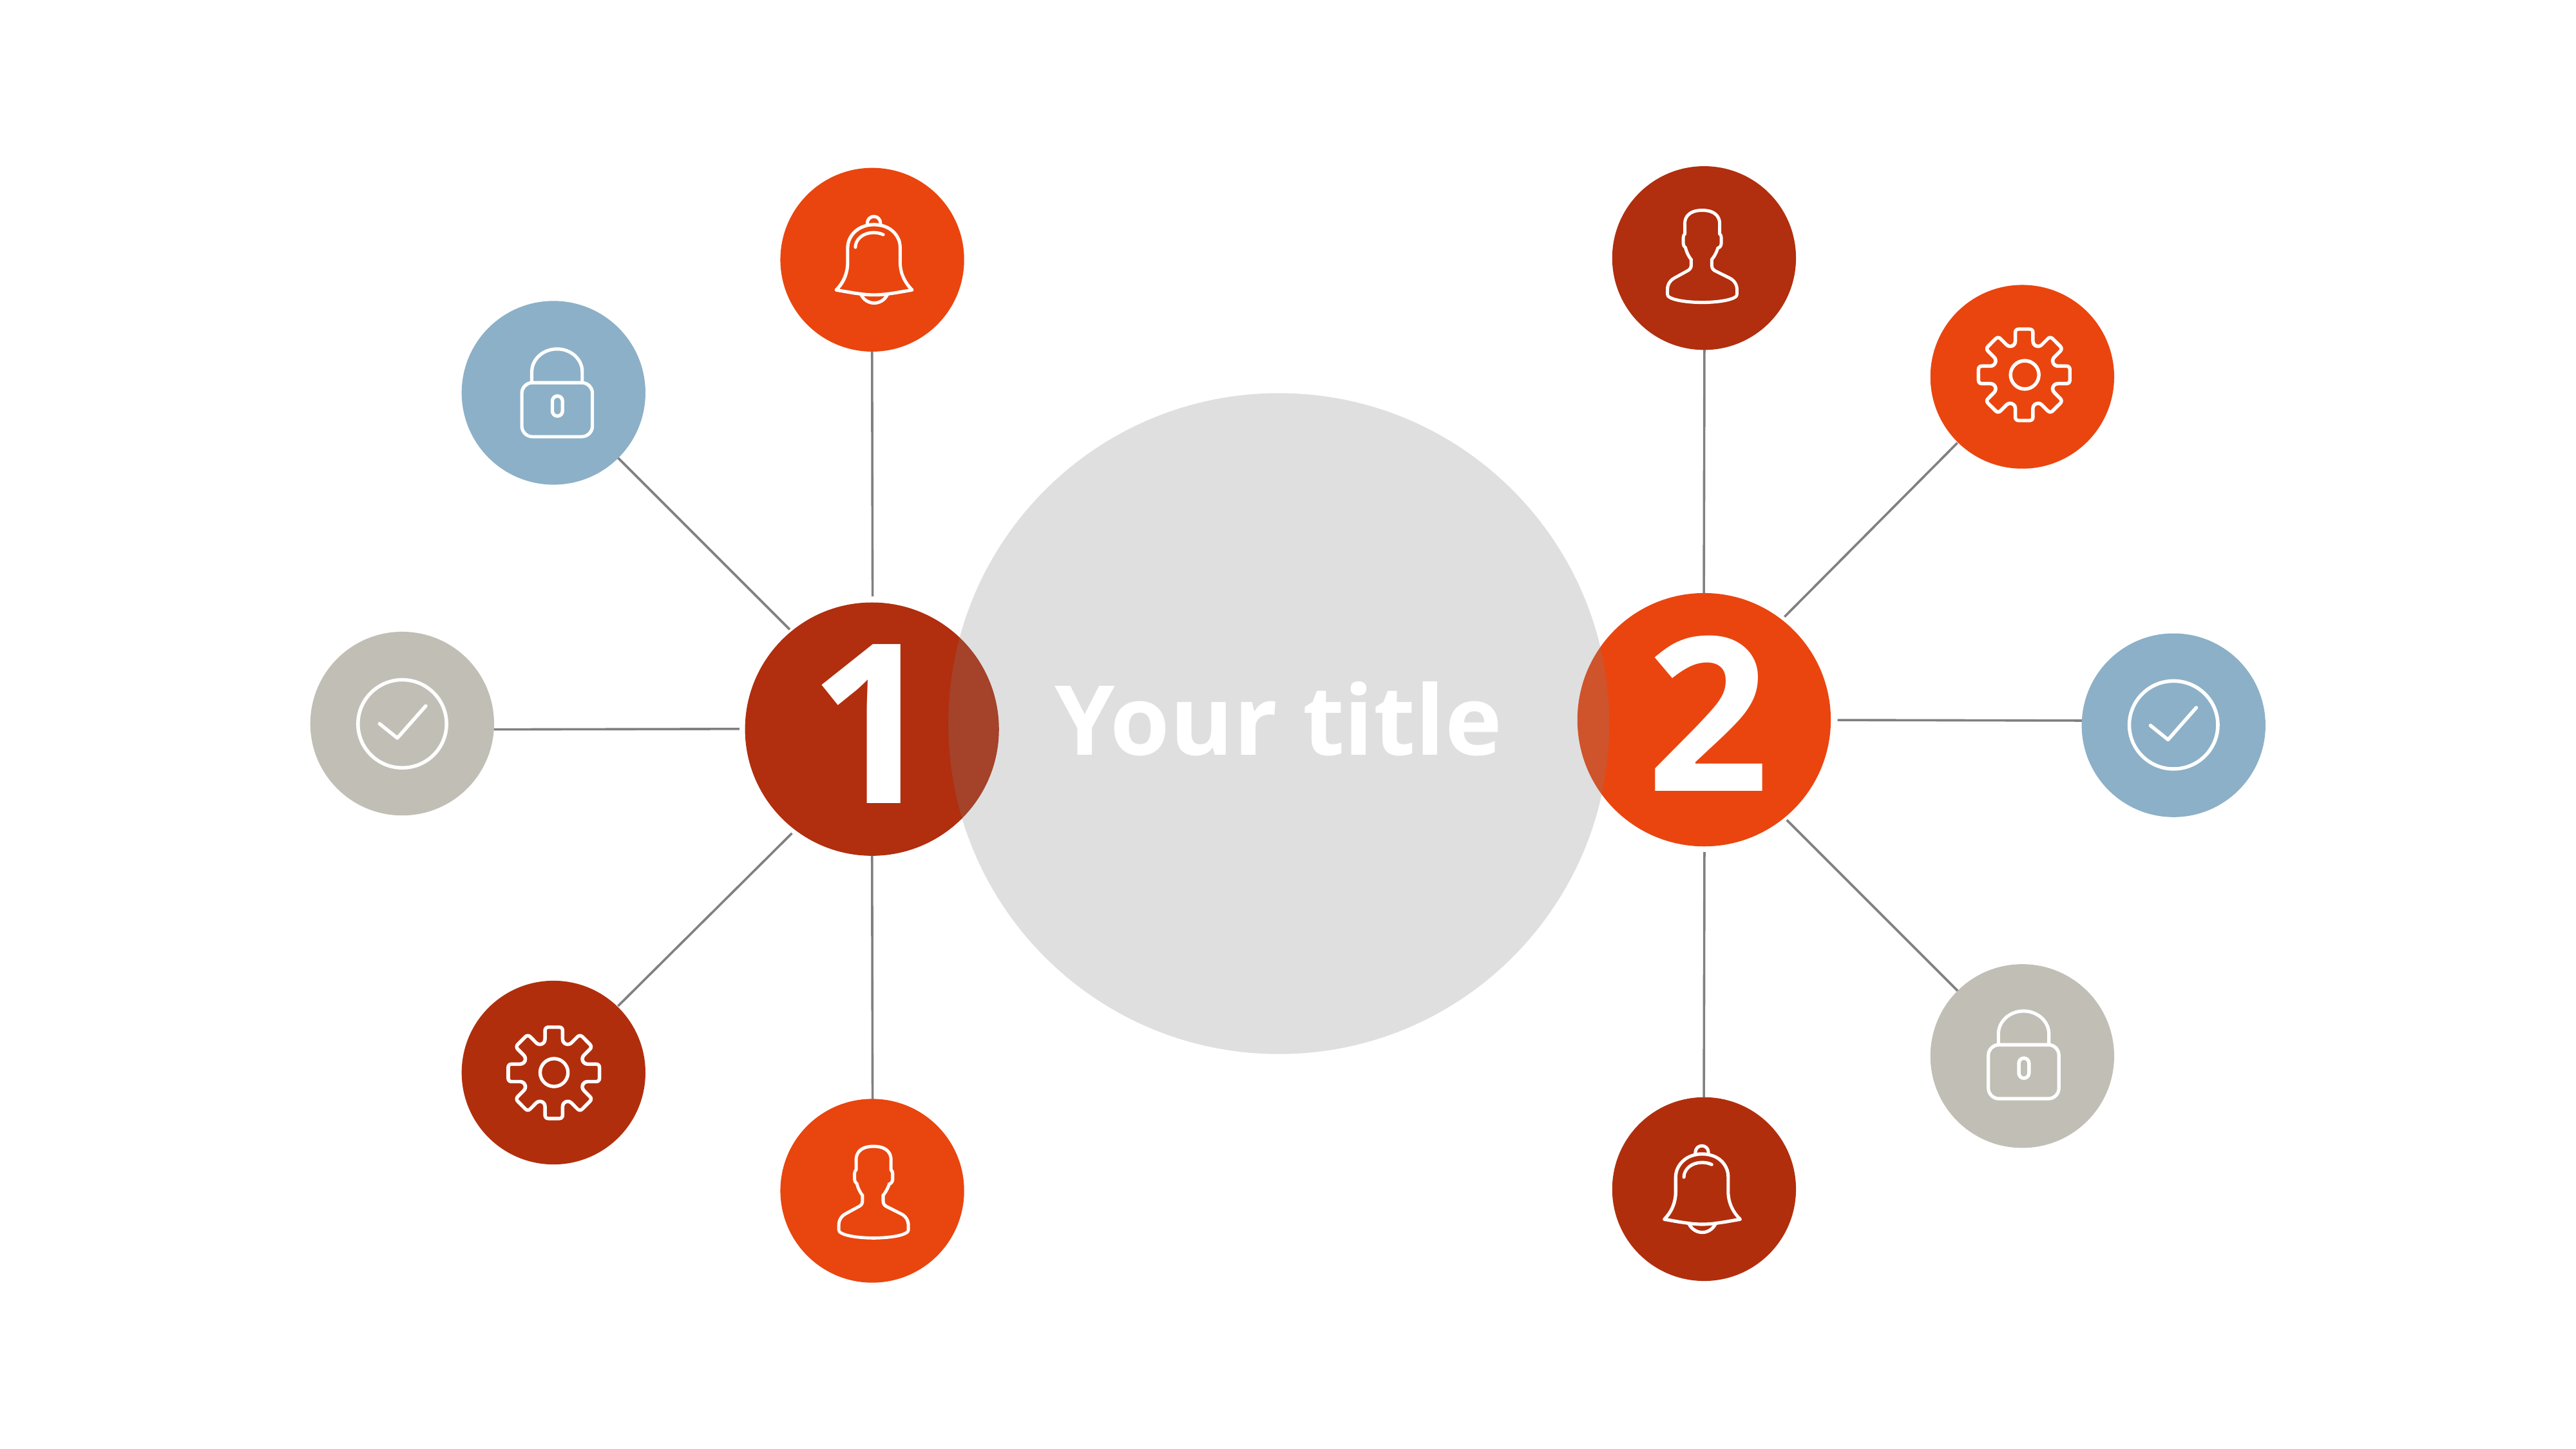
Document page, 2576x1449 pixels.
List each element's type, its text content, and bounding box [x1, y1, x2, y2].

text_box [2148, 706, 2199, 742]
text_box [854, 231, 885, 249]
text_box [538, 1057, 570, 1088]
text_box [1612, 166, 1797, 350]
text_box [846, 853, 897, 856]
text_box [2081, 633, 2266, 817]
text_box 1 [799, 576, 946, 853]
text_box [1612, 1097, 1797, 1282]
text_box [550, 394, 564, 418]
text_box [780, 167, 964, 352]
text_box [1601, 612, 1637, 828]
text_box [834, 214, 914, 305]
text_box [780, 1099, 964, 1283]
text_box [461, 301, 645, 485]
text_box [356, 677, 448, 770]
text_box [520, 347, 595, 439]
text_box [2008, 359, 2041, 391]
text_box [2127, 679, 2220, 771]
text_box [506, 1025, 602, 1121]
text_box [1780, 618, 1831, 822]
text_box [1987, 1009, 2061, 1101]
text_box [948, 393, 1610, 1054]
text_box [837, 1144, 910, 1240]
text_box [1666, 209, 1739, 305]
text_box [745, 625, 799, 833]
text_box [1661, 839, 1747, 847]
text_box Your title [1045, 653, 1512, 779]
text_box [1930, 964, 2115, 1148]
text_box [1682, 1160, 1713, 1179]
text_box 2 [1637, 572, 1780, 839]
text_box [2017, 1056, 2031, 1080]
text_box [946, 625, 962, 833]
text_box [1976, 327, 2072, 422]
text_box [310, 631, 495, 816]
text_box [1930, 285, 2115, 469]
text_box [461, 980, 645, 1165]
text_box [377, 704, 428, 740]
text_box [1663, 1144, 1742, 1235]
